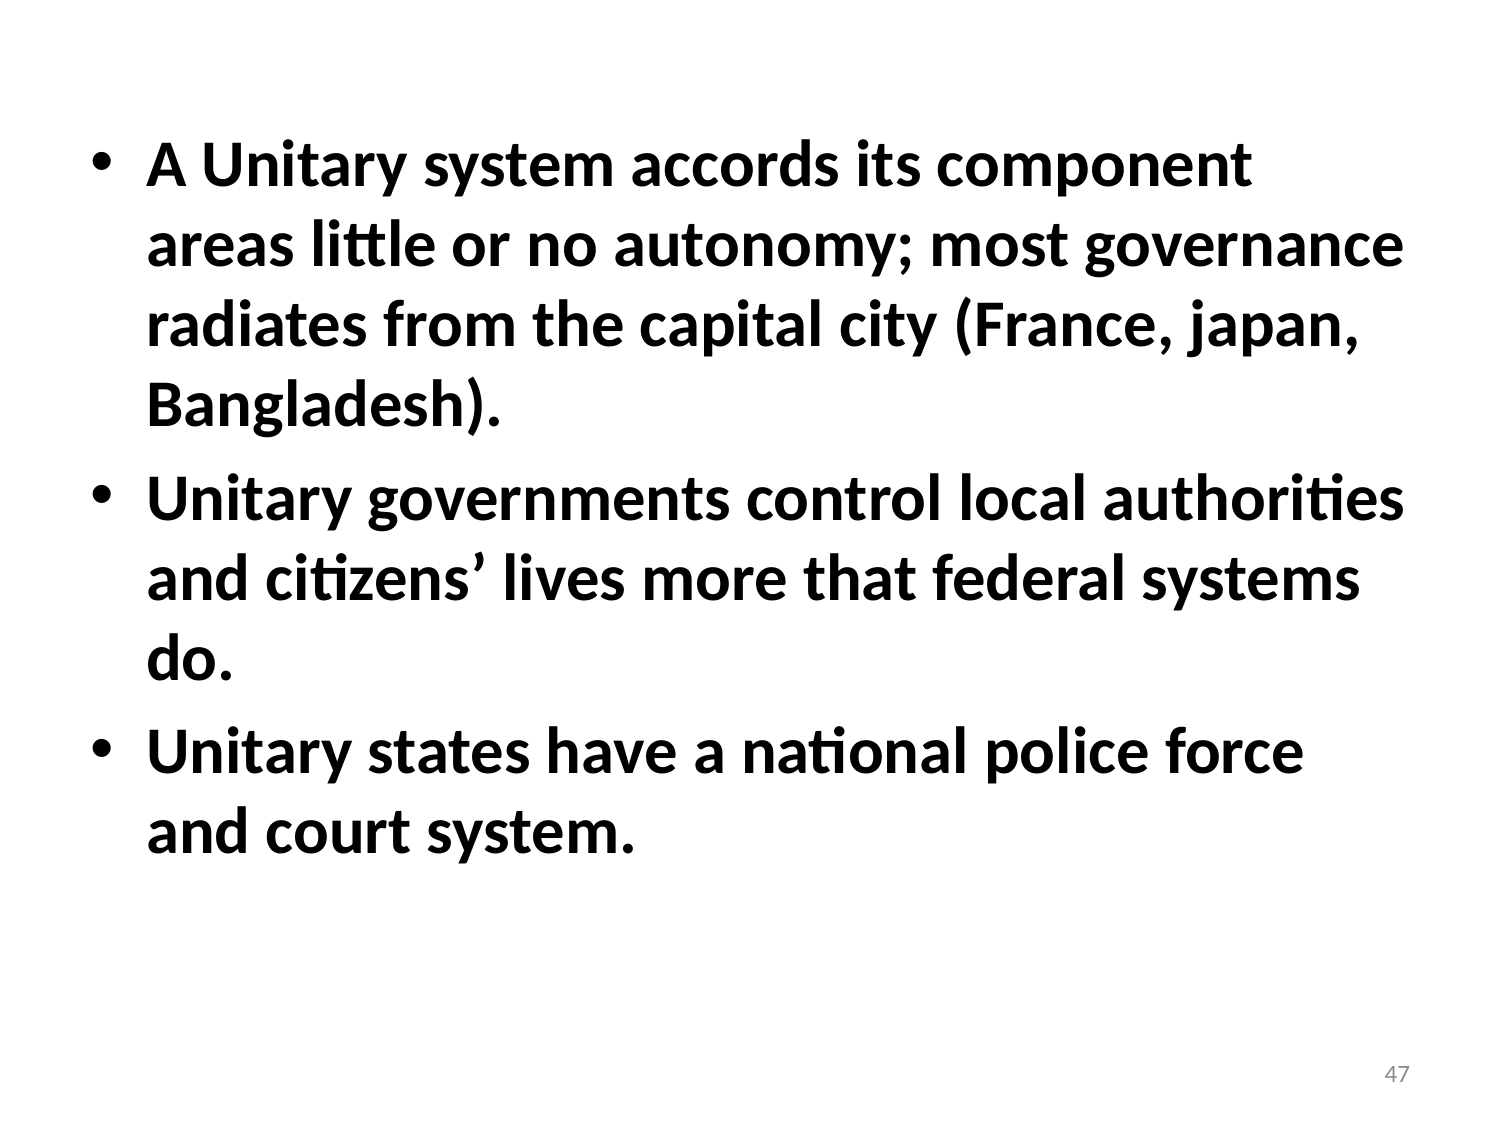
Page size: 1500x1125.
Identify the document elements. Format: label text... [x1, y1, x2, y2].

list A Unitary system accords its component areas little or no autonomy; most governance radiates from the capital city (France, japan, Bangladesh). Unitary governments control local authorities and citizens’ lives more that federal systems do. Unitary states have a national police force and court system. [75, 112, 1425, 1005]
slide_number 47 [1074, 1042, 1425, 1103]
